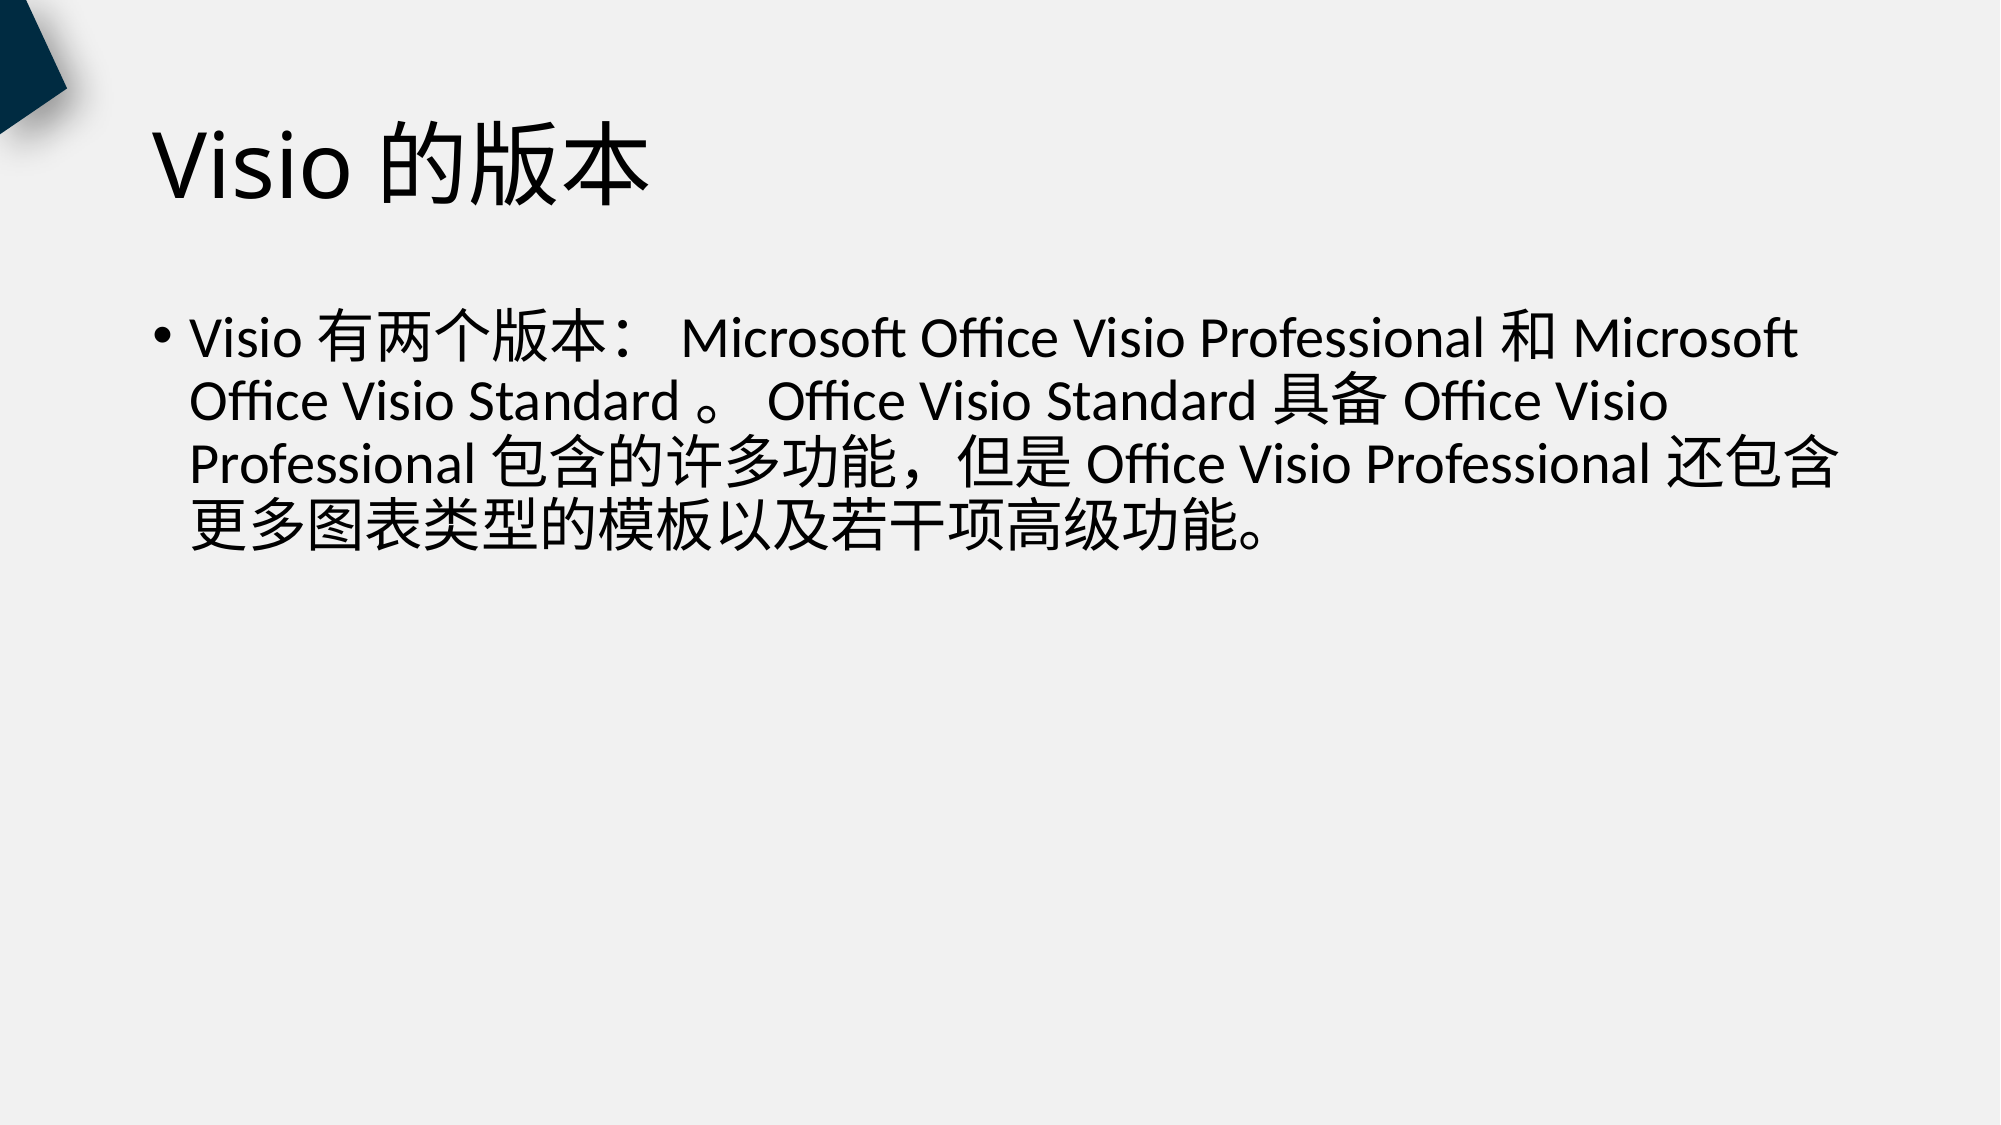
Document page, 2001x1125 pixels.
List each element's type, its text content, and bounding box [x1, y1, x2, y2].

list Visio有两个版本：Microsoft Office Visio Professional和Microsoft Office Visio Standard。Office Visio Standard具备Office Visio Professional包含的许多功能，但是Office Visio Professional还包含更多图表类型的模板以及若干项高级功能。 [137, 299, 1863, 1014]
text_box [0, 0, 68, 135]
title Visio的版本 [137, 59, 1863, 278]
